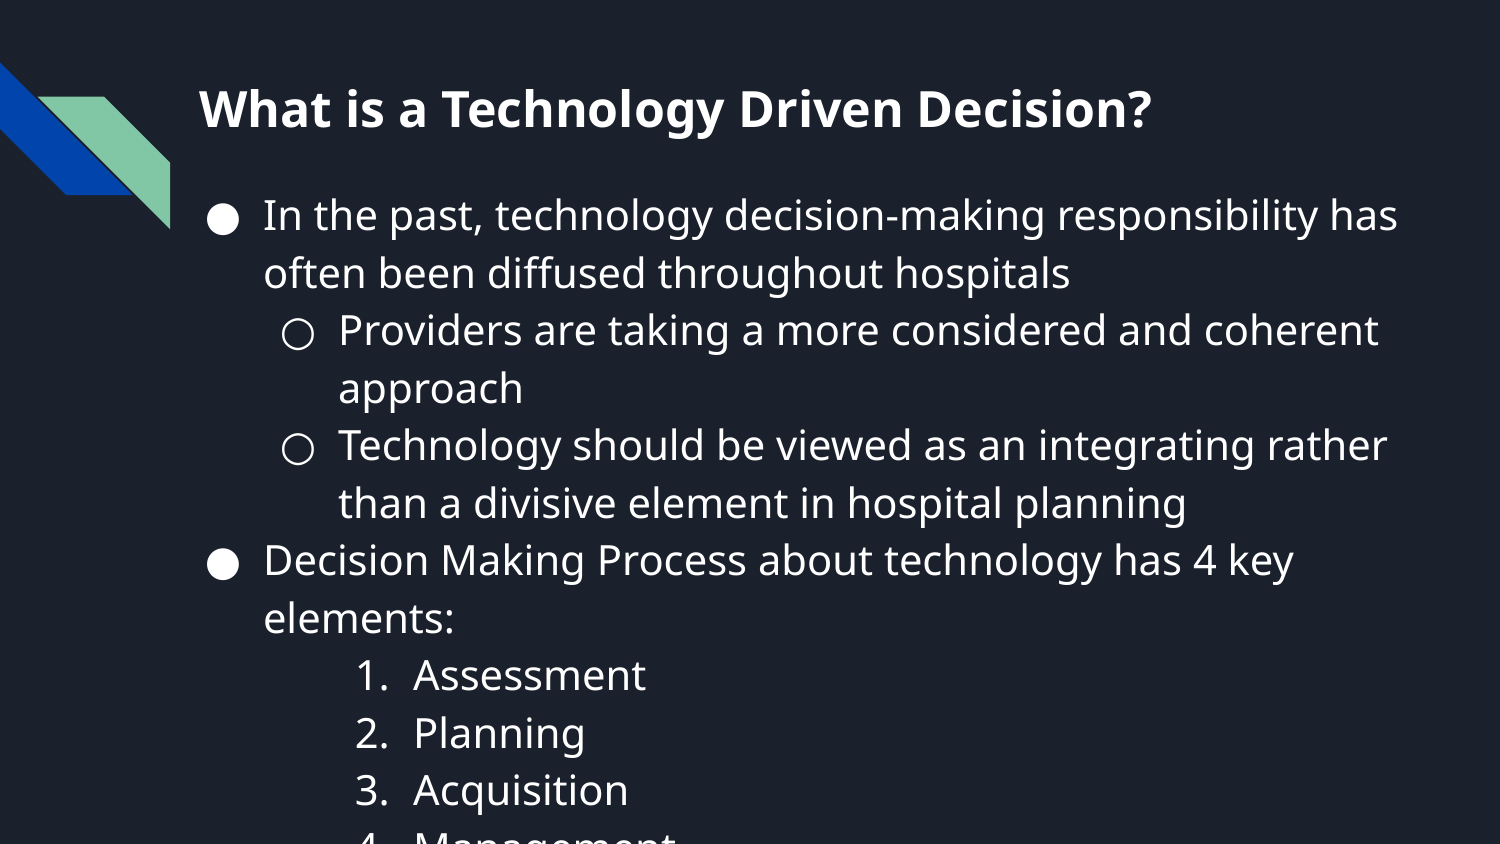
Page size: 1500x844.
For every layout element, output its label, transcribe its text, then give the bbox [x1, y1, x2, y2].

list In the past, technology decision-making responsibility has often been diffused throughout hospitals Providers are taking a more considered and coherent approach Technology should be viewed as an integrating rather than a divisive element in hospital planning Decision Making Process about technology has 4 key elements: Assessment Planning Acquisition Management [173, 166, 1459, 818]
title What is a Technology Driven Decision? [184, 62, 1340, 166]
